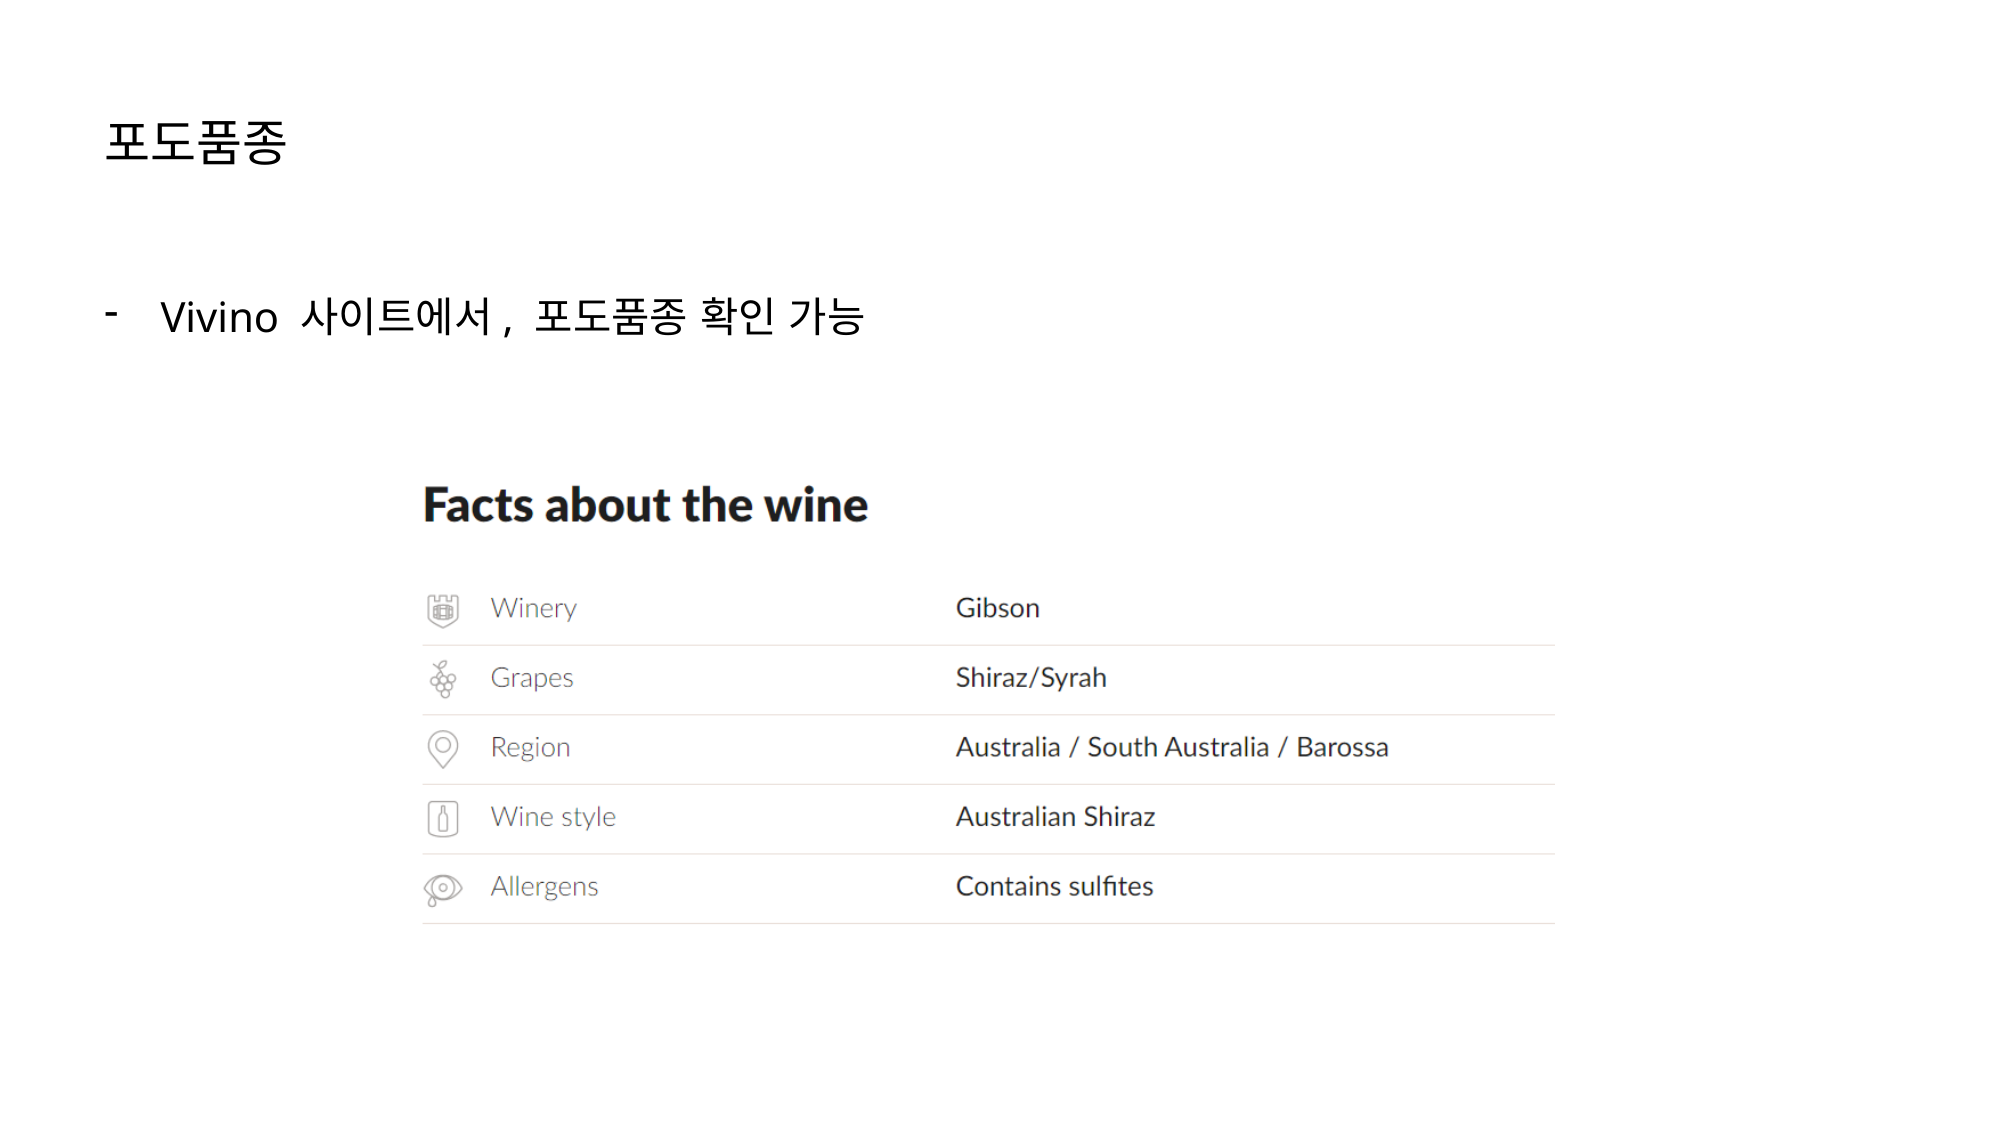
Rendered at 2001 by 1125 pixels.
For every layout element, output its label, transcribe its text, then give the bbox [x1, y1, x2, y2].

text_box 포도품종 [89, 104, 1729, 179]
text_box Vivino 사이트에서, 포도품종 확인 가능 [89, 273, 1729, 409]
picture [401, 452, 1555, 980]
